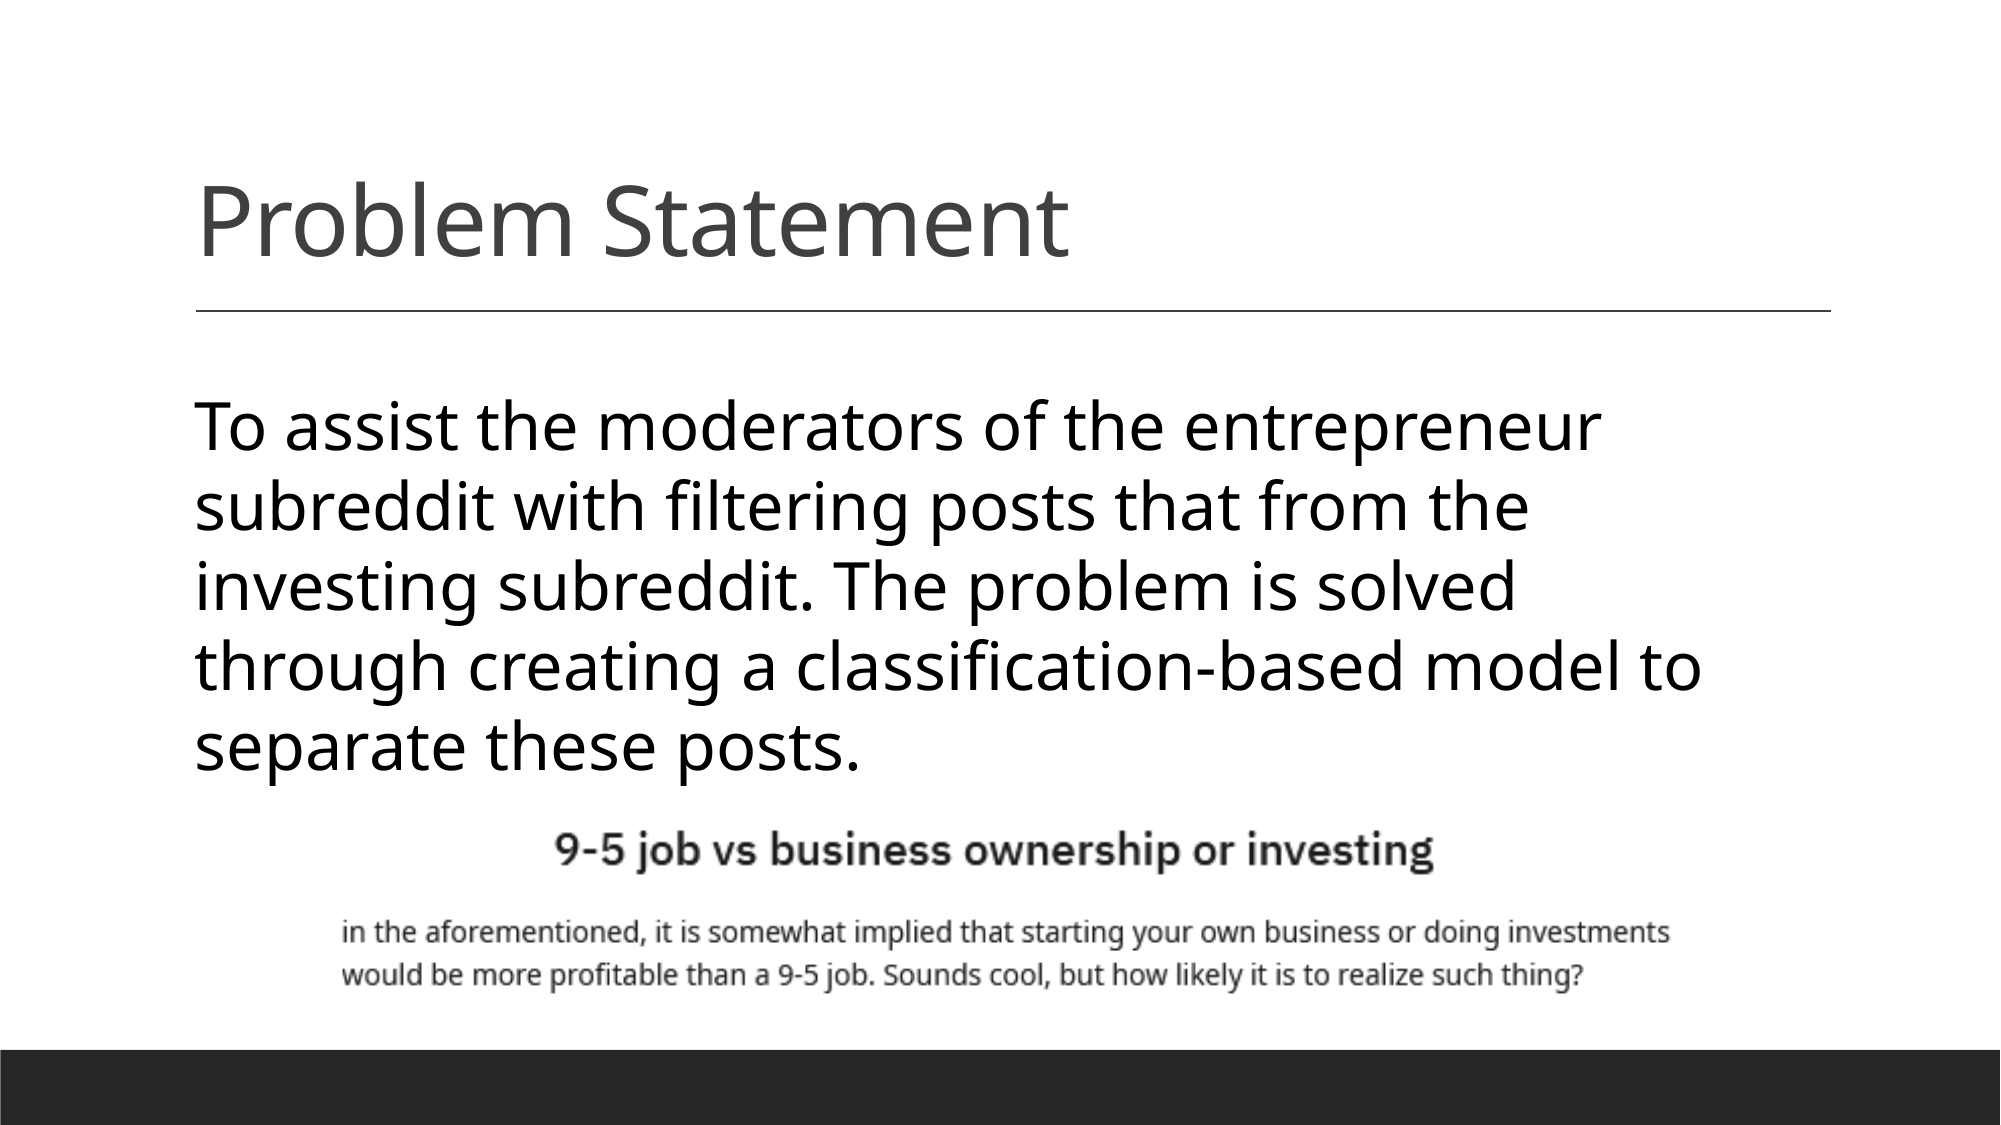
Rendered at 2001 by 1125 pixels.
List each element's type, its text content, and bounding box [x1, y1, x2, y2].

title Problem Statement [180, 47, 1830, 285]
picture [326, 896, 1684, 1005]
text_box To assist the moderators of the entrepreneur subreddit with filtering posts that from the investing subreddit. The problem is solved through creating a classification-based model to separate these posts. [179, 376, 1808, 792]
picture [535, 805, 1453, 891]
